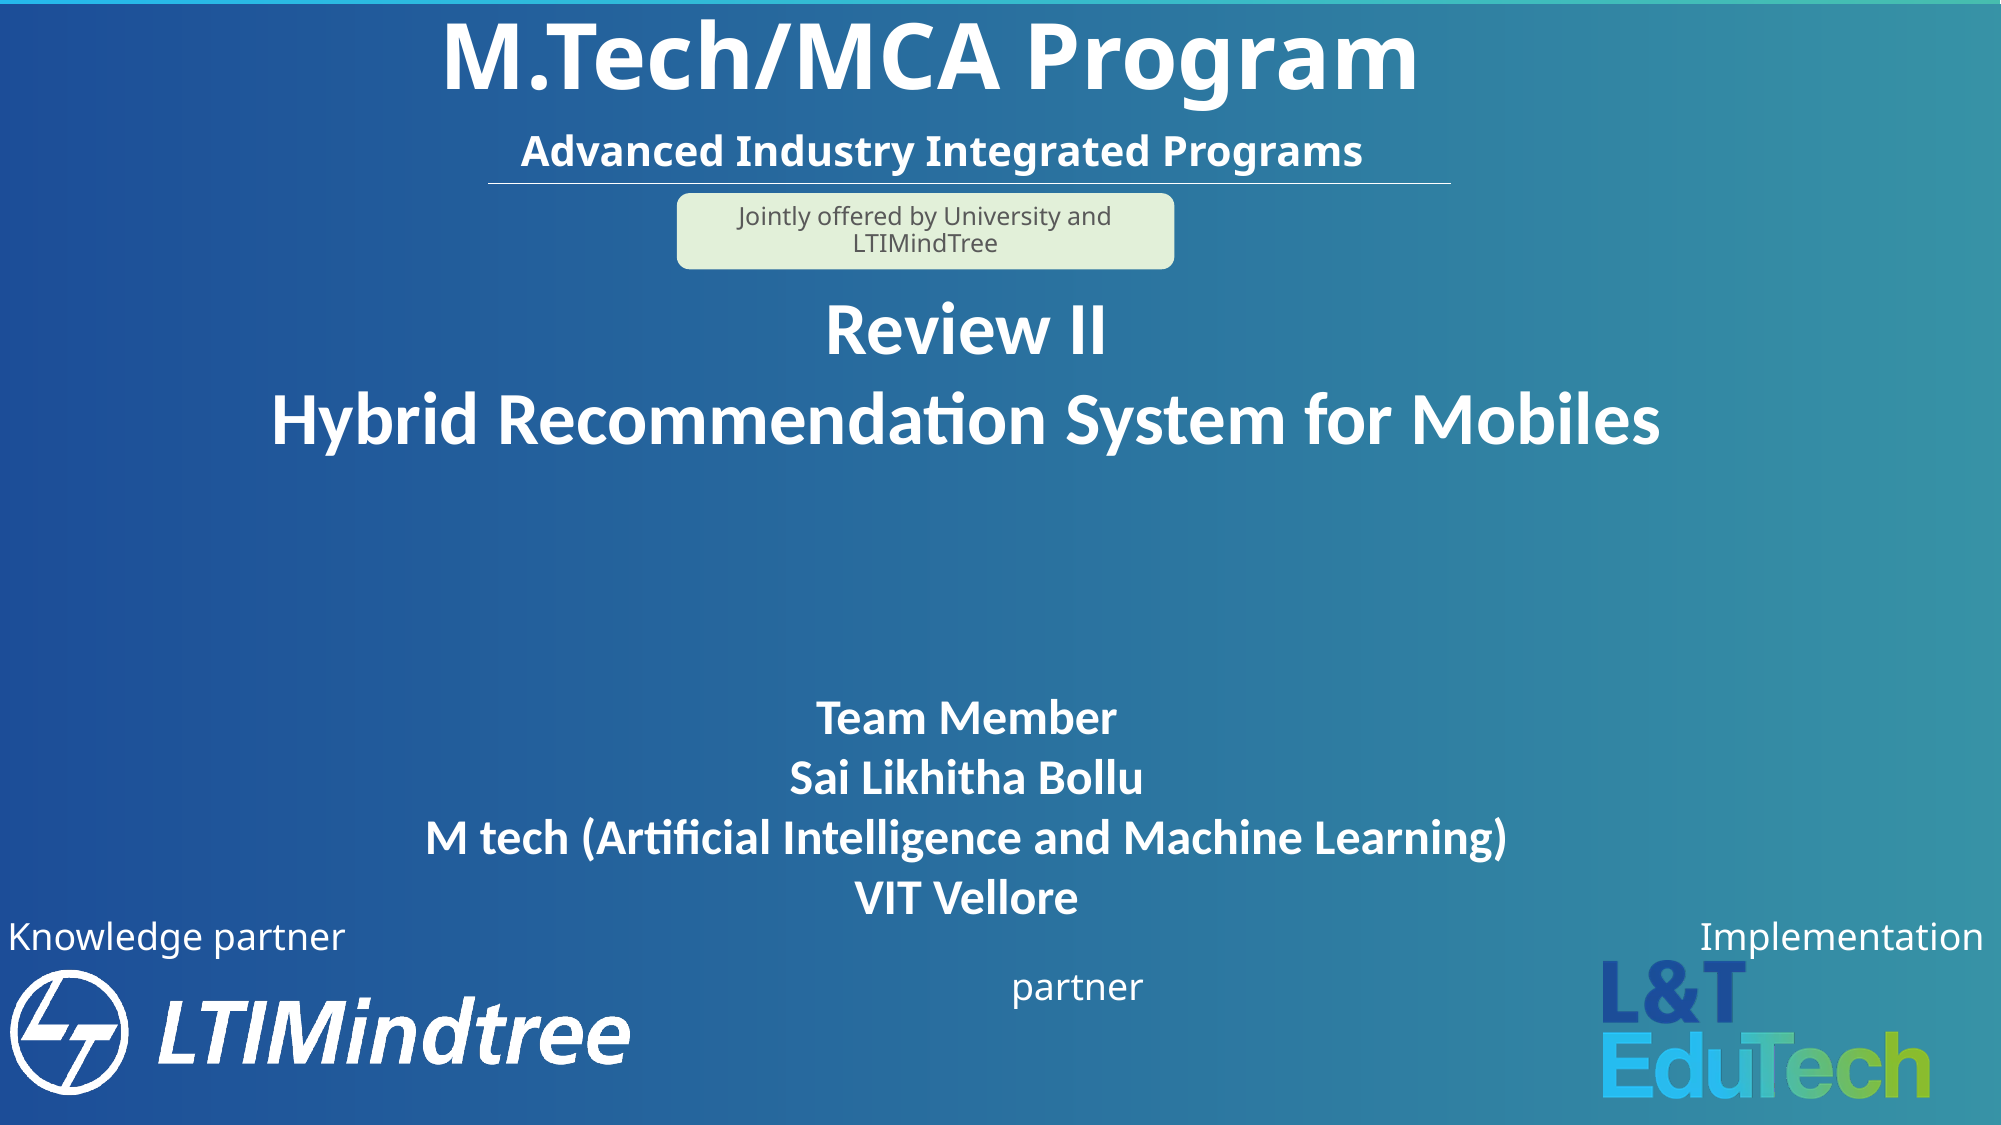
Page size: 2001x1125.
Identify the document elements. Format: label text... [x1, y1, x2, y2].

list M.Tech/MCA Program Advanced Industry Integrated Programs [375, 2, 1510, 177]
picture [0, 959, 638, 1102]
table_header Implementation partner [996, 902, 2000, 1125]
text_box Jointly offered by University and LTIMindTree [676, 193, 1175, 270]
picture [1603, 959, 1930, 1099]
text_box Review II Hybrid Recommendation System for Mobiles Team Member Sai Likhitha Bollu M tech (Artificial Intelligence and Machine Learning) VIT Vellore [29, 272, 1905, 902]
table_header Knowledge partner [0, 902, 996, 1125]
text_box [0, 4, 2000, 902]
